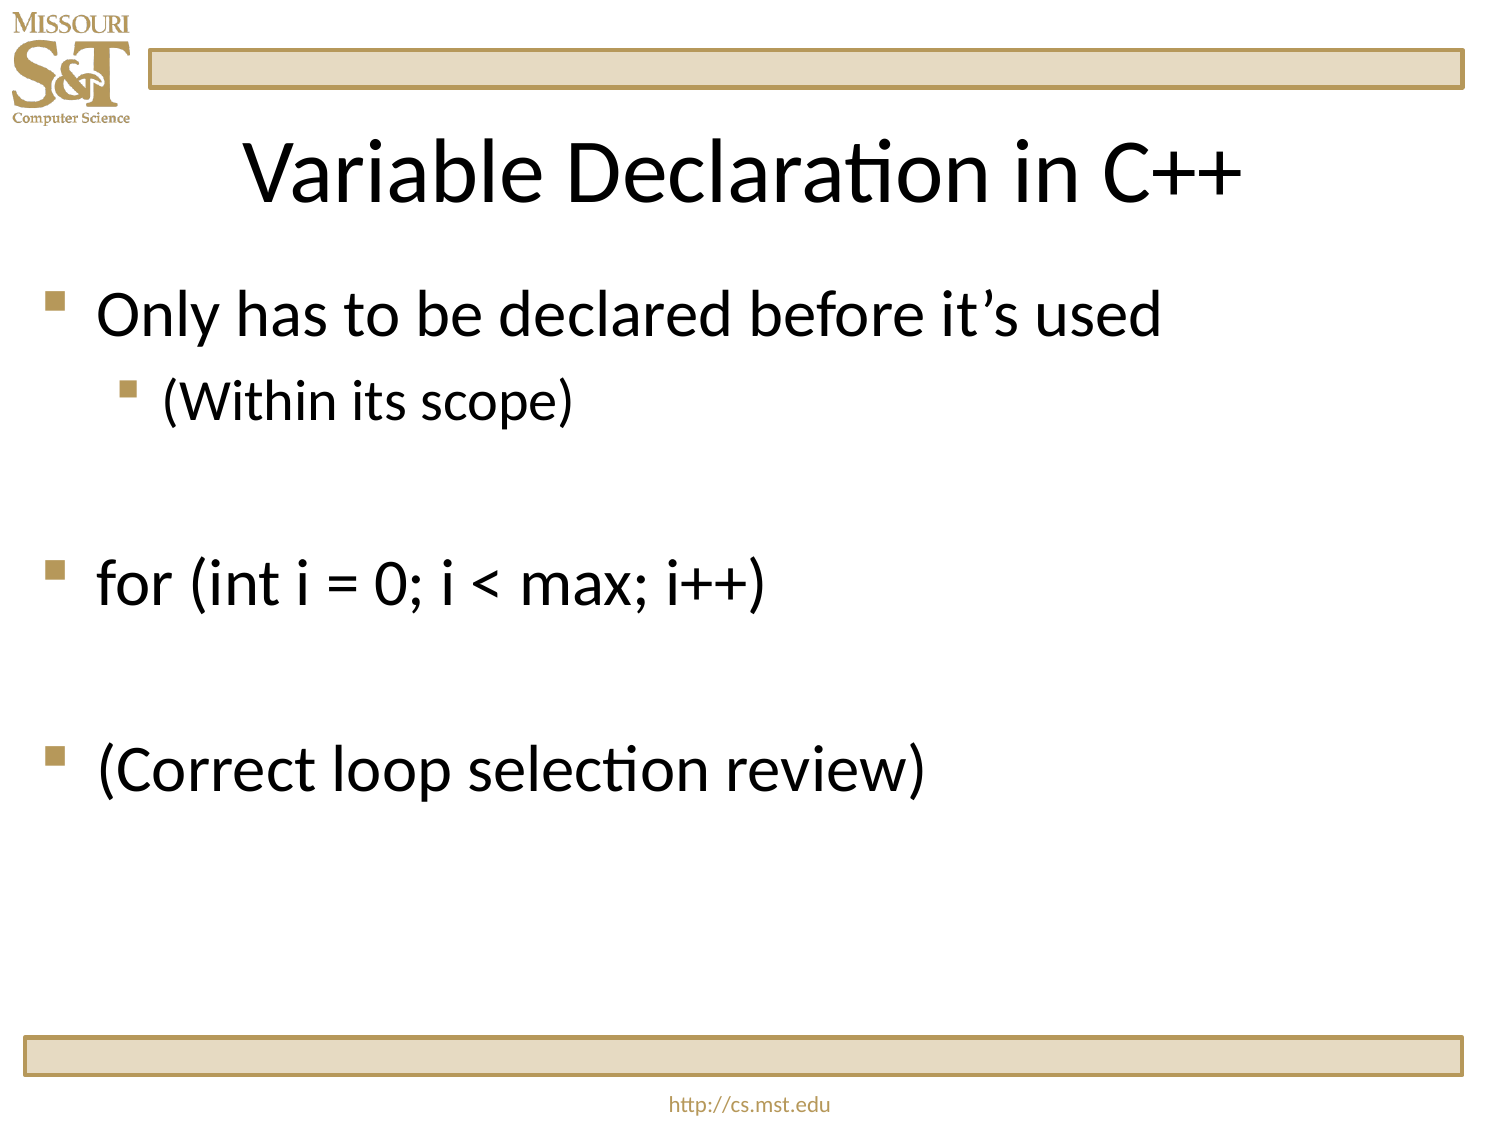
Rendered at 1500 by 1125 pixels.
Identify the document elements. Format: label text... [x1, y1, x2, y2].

list Only has to be declared before it’s used (Within its scope) for (int i = 0; i < max; i++) (Correct loop selection review) [24, 262, 1463, 1005]
title Variable Declaration in C++ [24, 99, 1463, 233]
picture [12, 12, 130, 126]
